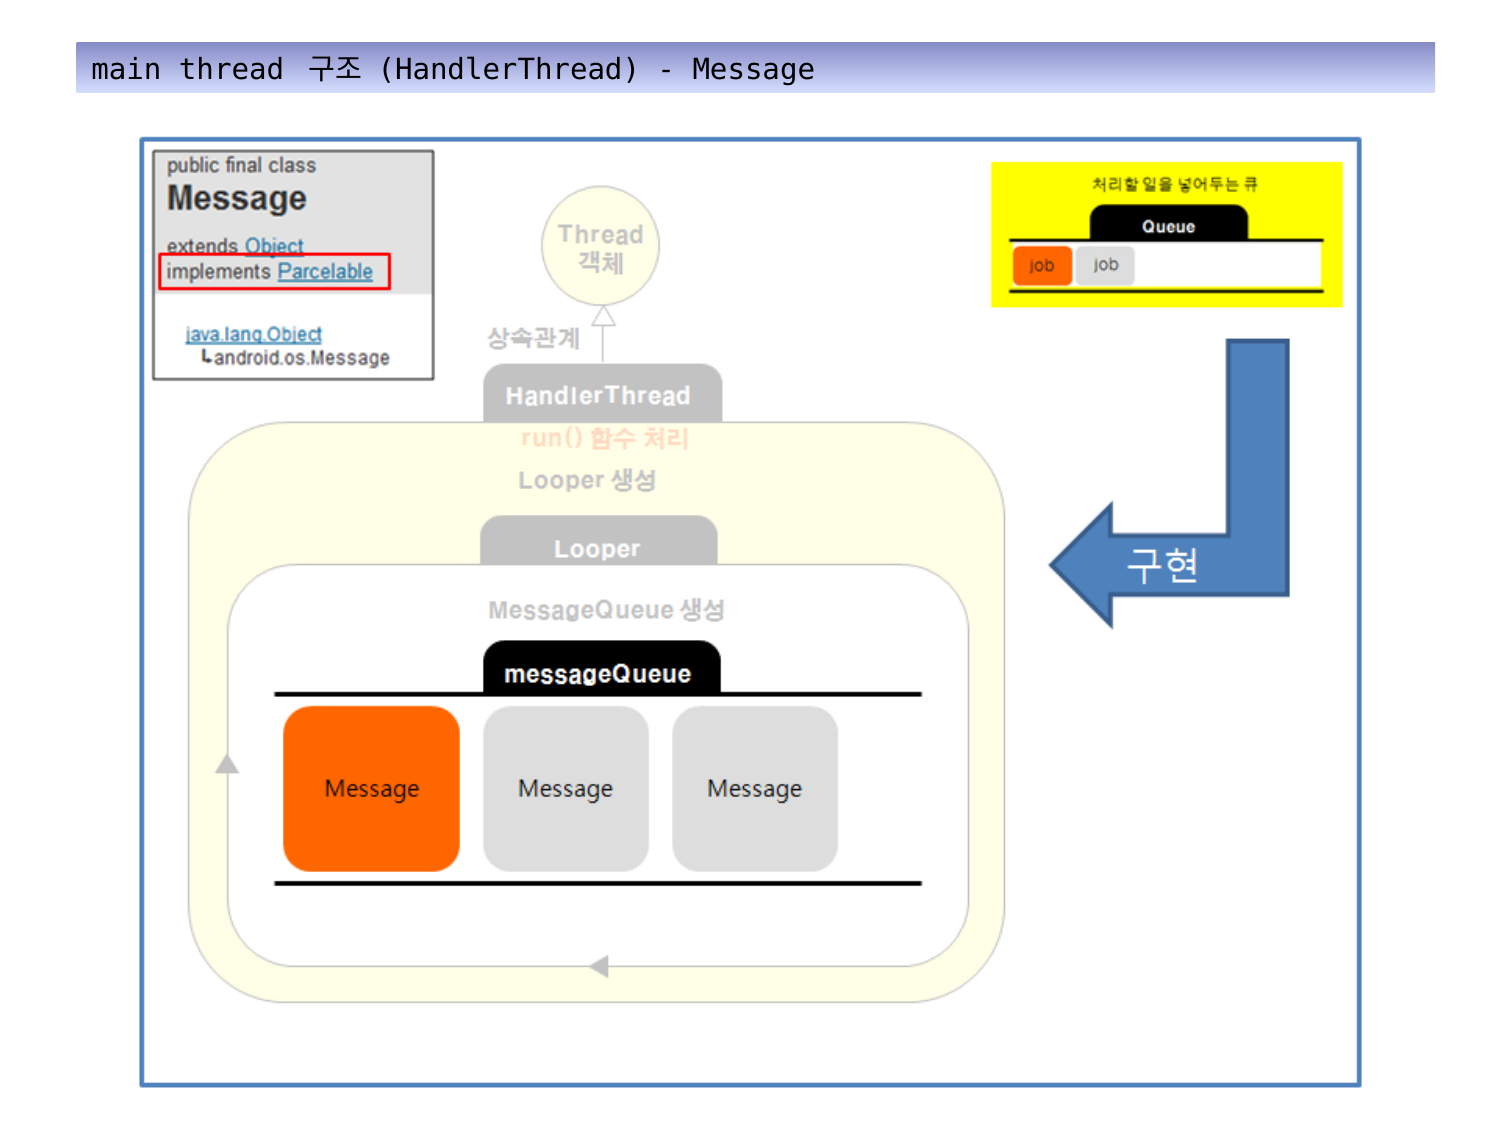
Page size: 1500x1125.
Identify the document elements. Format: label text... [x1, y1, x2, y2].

picture [134, 131, 1366, 1095]
text_box main thread 구조 (HandlerThread) - Message [76, 42, 1436, 93]
